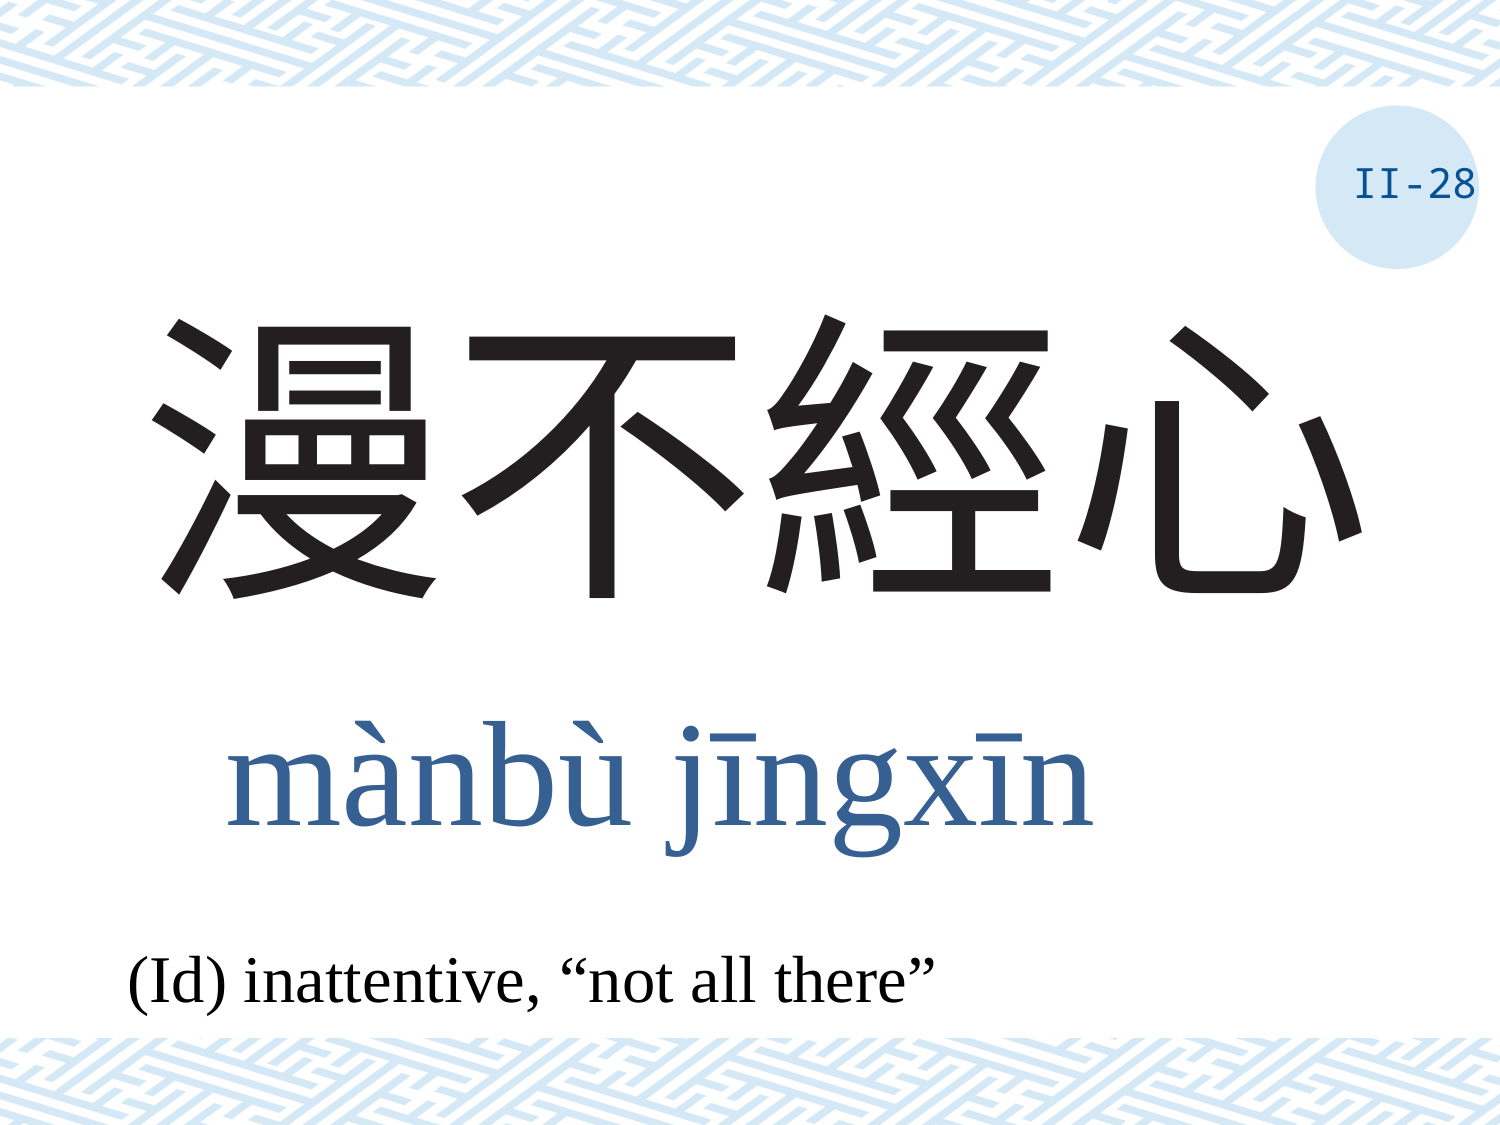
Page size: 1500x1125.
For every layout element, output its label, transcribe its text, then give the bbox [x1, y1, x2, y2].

list (Id) inattentive, “not all there” [112, 928, 1450, 1075]
title 漫不經心 [112, 266, 1401, 756]
text_box II-28 [1337, 149, 1500, 265]
picture [0, 0, 1500, 1125]
list mànbù jīngxīn [225, 675, 1500, 1125]
